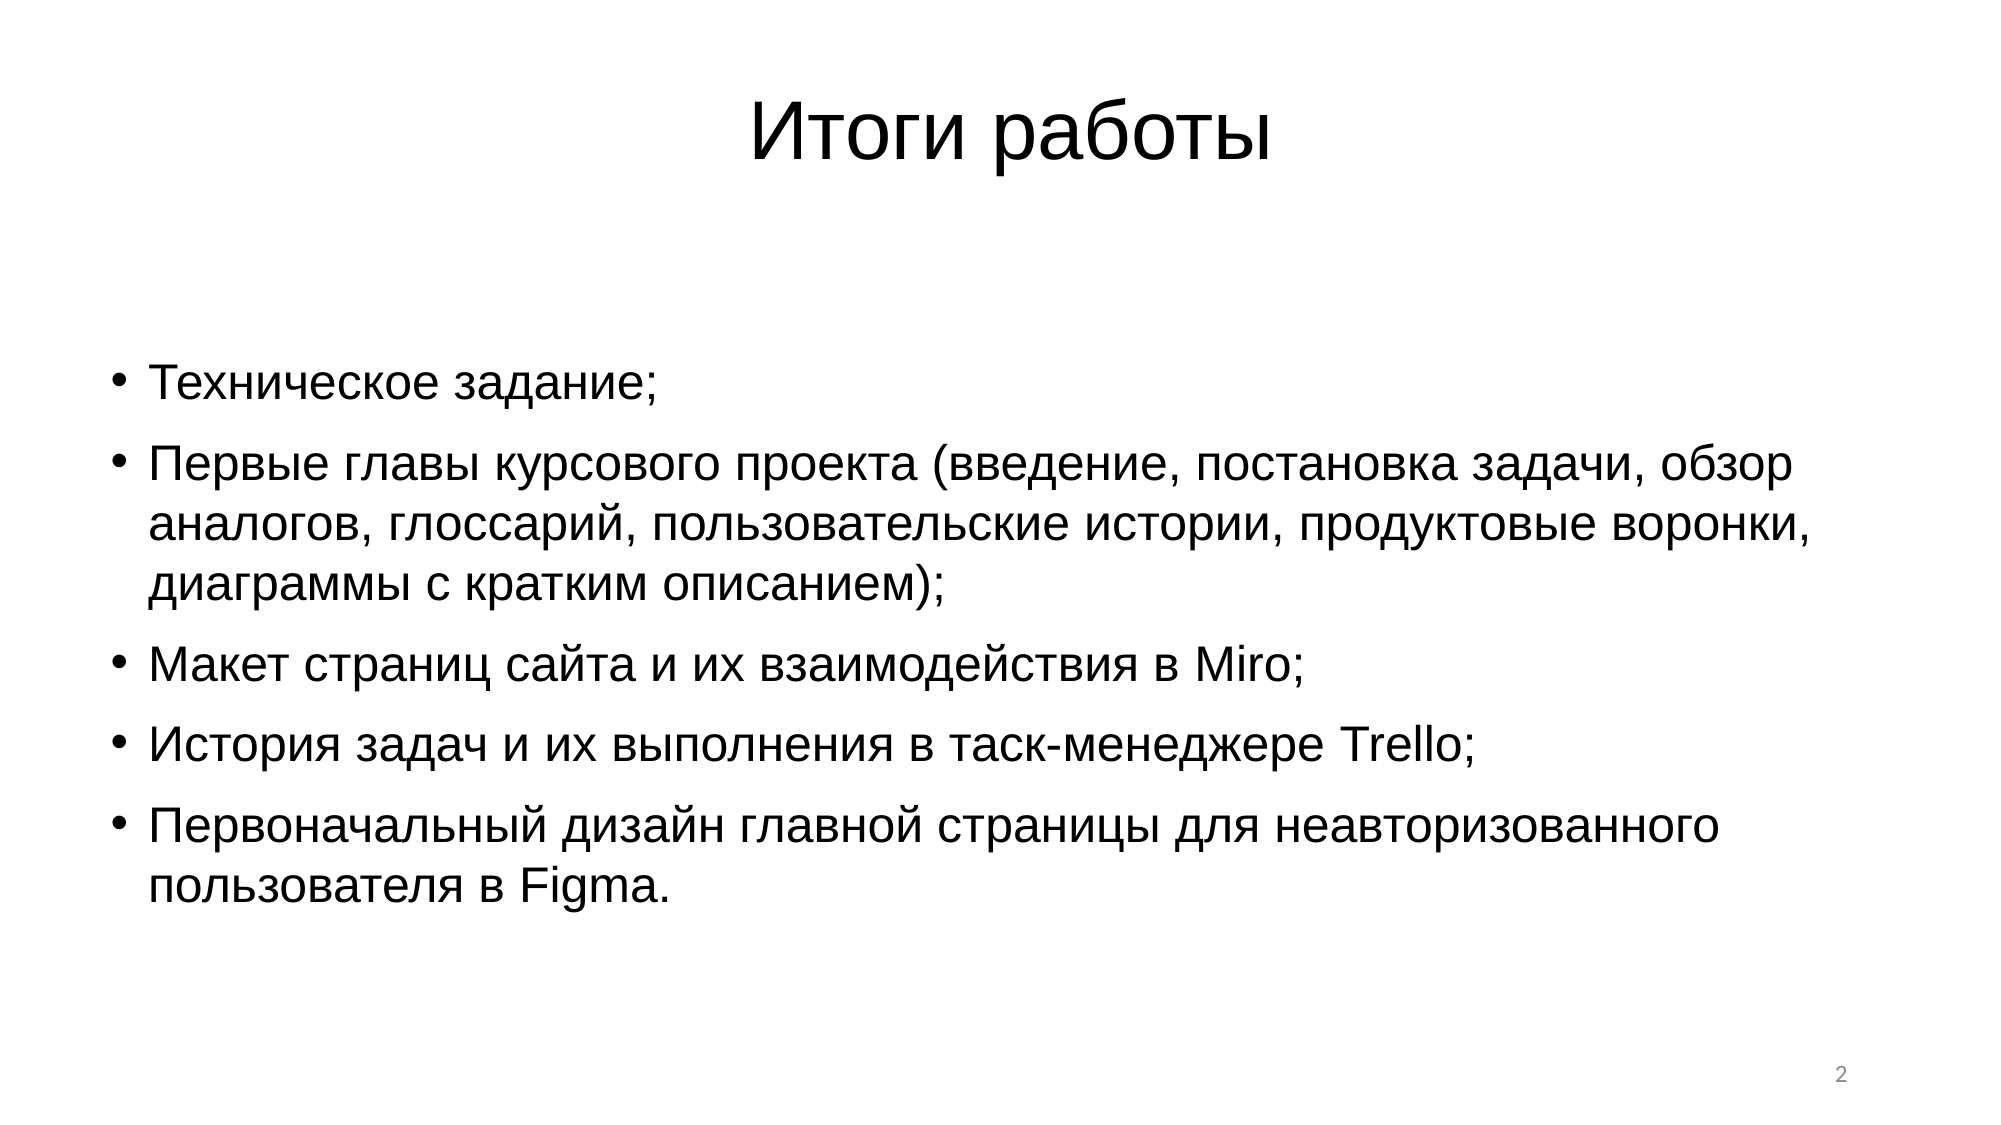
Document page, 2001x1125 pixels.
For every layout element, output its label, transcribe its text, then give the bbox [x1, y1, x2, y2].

list Техническое задание; Первые главы курсового проекта (введение, постановка задачи, обзор аналогов, глоссарий, пользовательские истории, продуктовые воронки, диаграммы с кратким описанием); Макет страниц сайта и их взаимодействия в Miro; История задач и их выполнения в таск-менеджере Trello; Первоначальный дизайн главной страницы для неавторизованного пользователя в Figma. [95, 341, 1982, 1043]
title Итоги работы [148, 79, 1874, 186]
slide_number 2 [1412, 1042, 1863, 1103]
